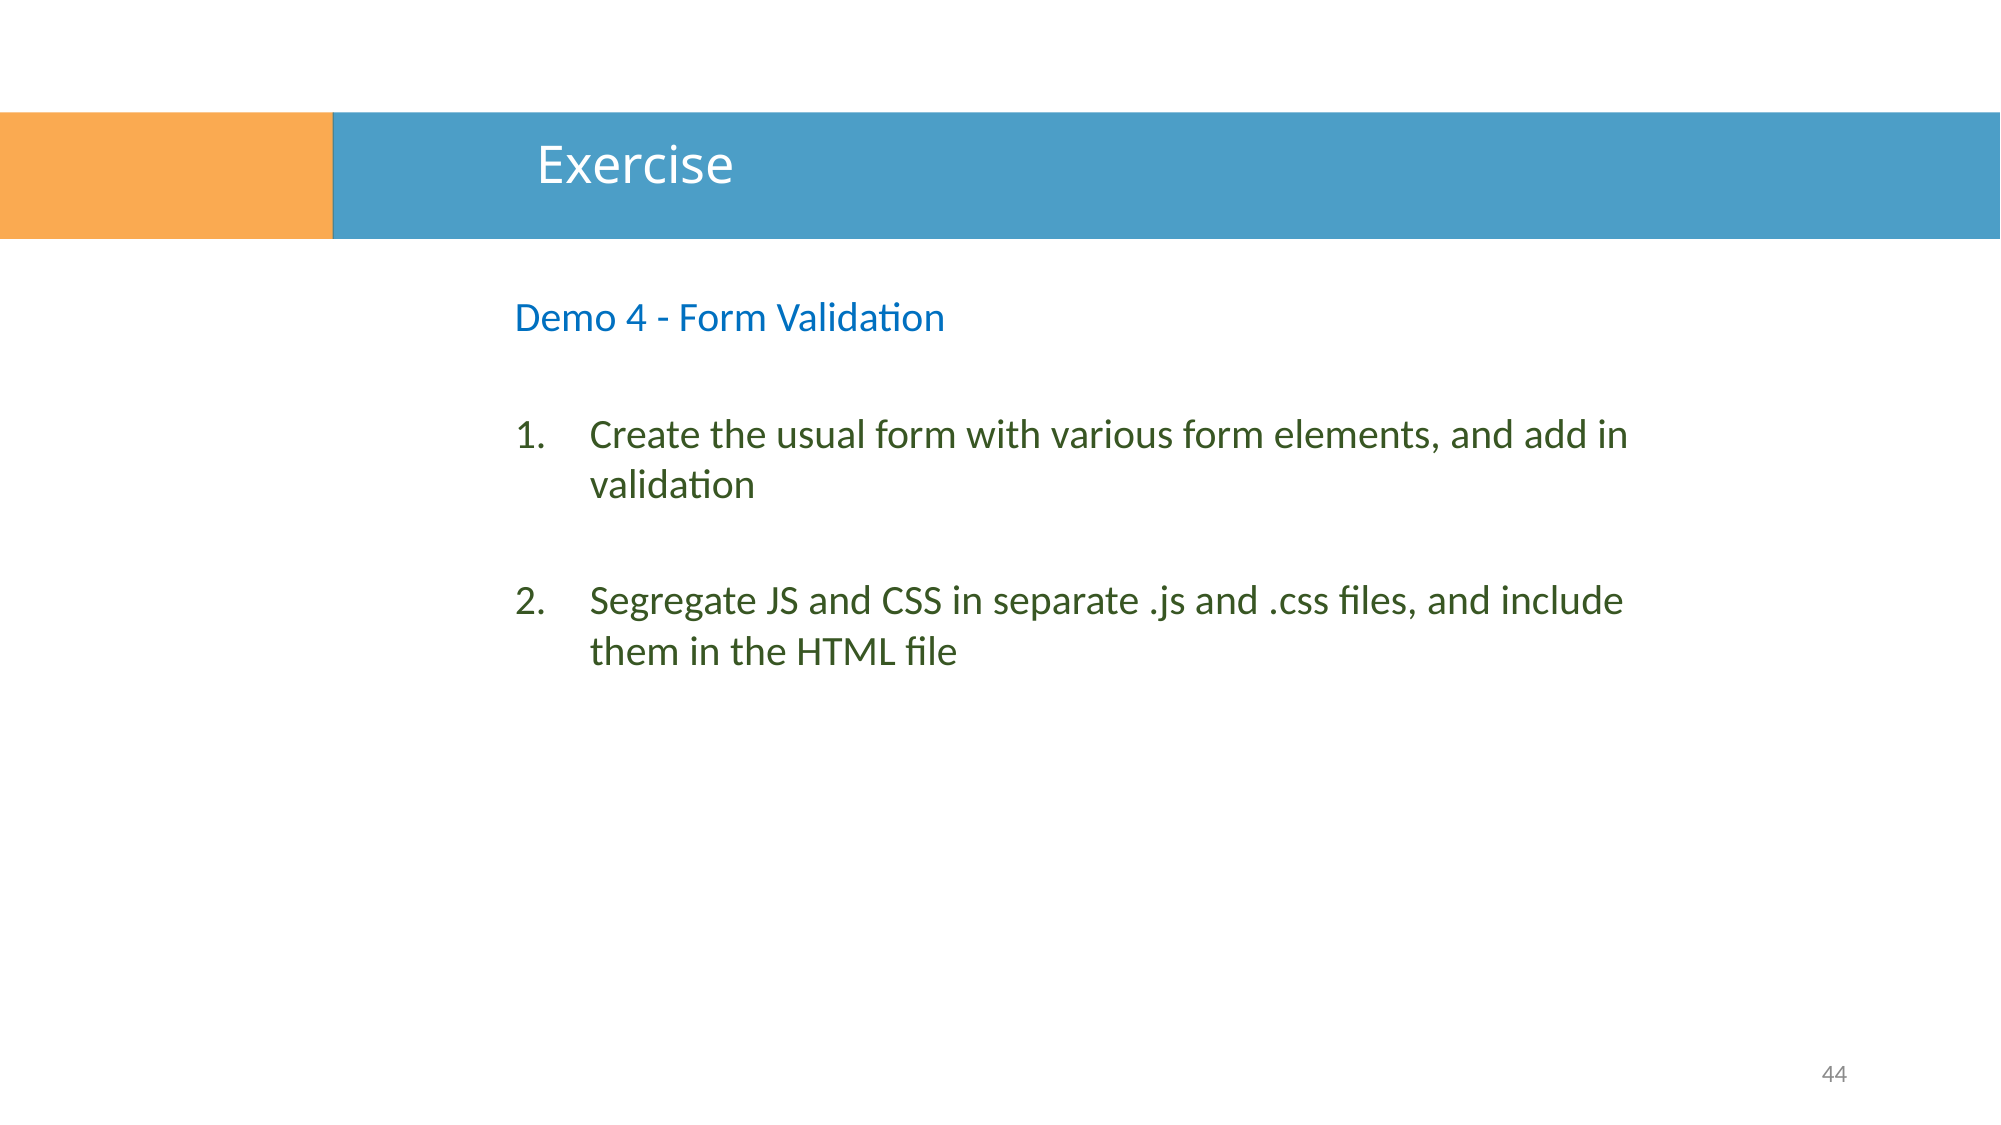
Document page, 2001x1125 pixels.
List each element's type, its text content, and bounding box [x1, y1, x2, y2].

title Exercise [521, 131, 1713, 225]
text_box Demo 4 - Form Validation Create the usual form with various form elements, and add in validation Segregate JS and CSS in separate .js and .css files, and include them in the HTML file [499, 282, 1713, 875]
slide_number 44 [1412, 1042, 1863, 1103]
